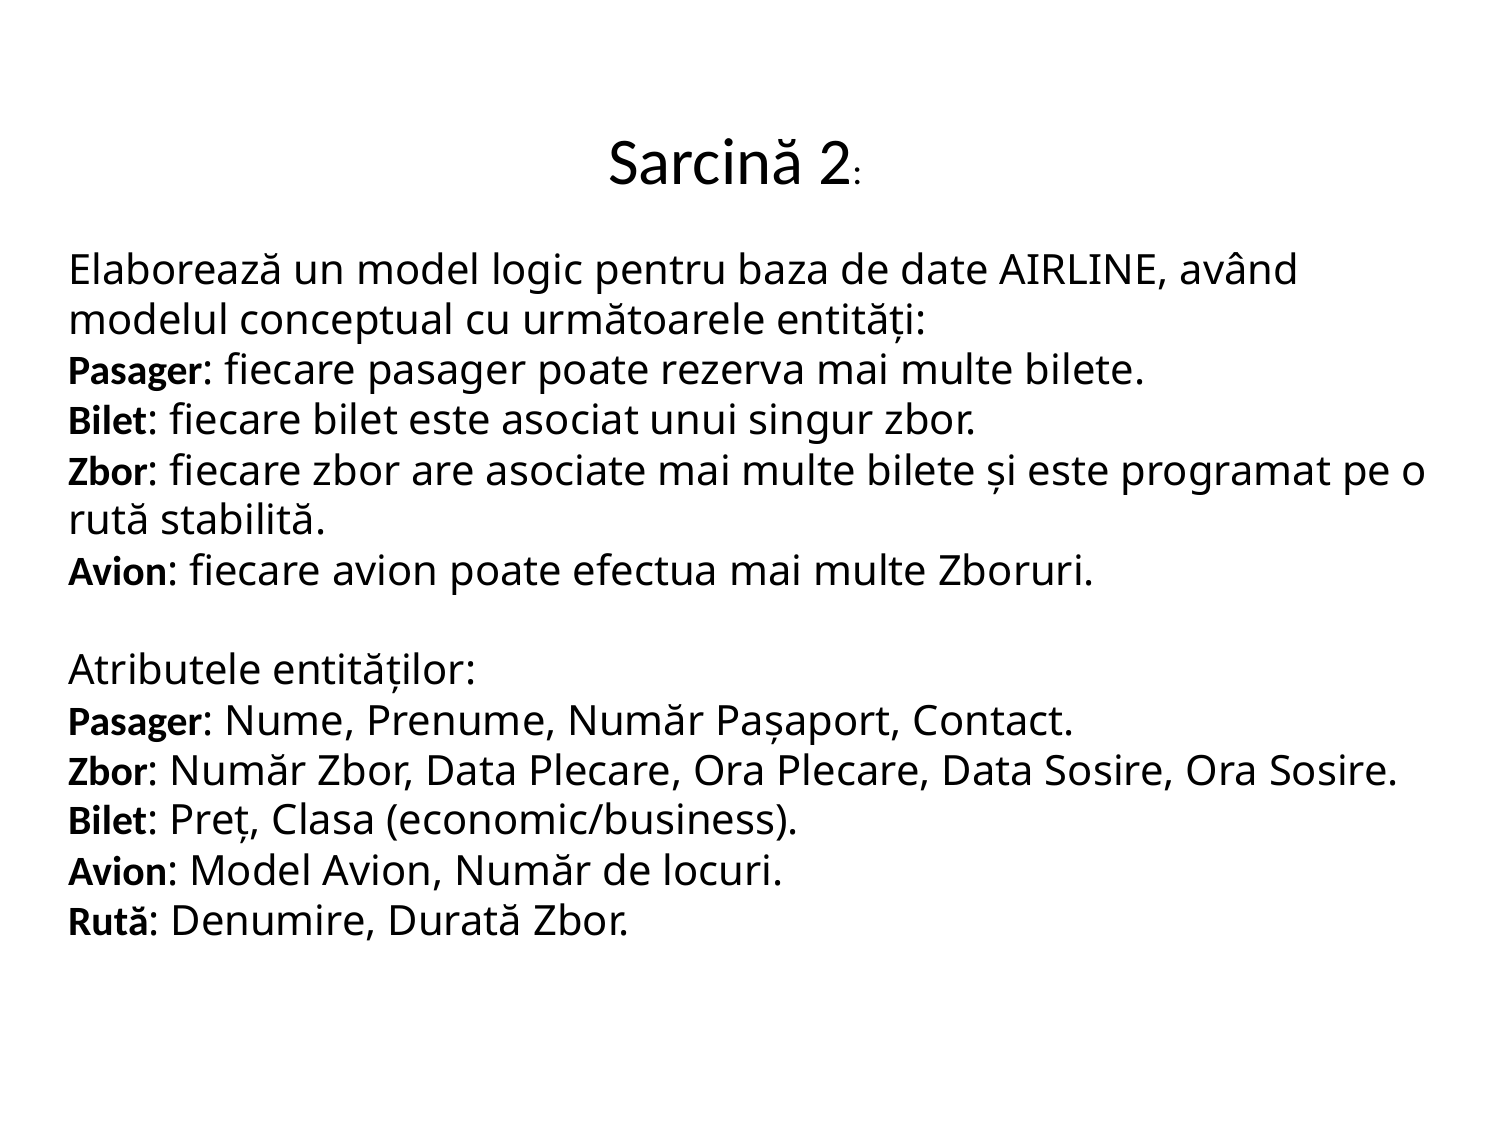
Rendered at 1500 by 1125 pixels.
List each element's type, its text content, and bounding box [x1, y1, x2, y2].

title Sarcină 2: Elaborează un model logic pentru baza de date AIRLINE, având modelul conceptual cu următoarele entități: Pasager: fiecare pasager poate rezerva mai multe bilete. Bilet: fiecare bilet este asociat unui singur zbor. Zbor: fiecare zbor are asociate mai multe bilete și este programat pe o rută stabilită. Avion: fiecare avion poate efectua mai multe Zboruri. Atributele entităților: Pasager: Nume, Prenume, Număr Pașaport, Contact. Zbor: Număr Zbor, Data Plecare, Ora Plecare, Data Sosire, Ora Sosire. Bilet: Preț, Clasa (economic/business). Avion: Model Avion, Număr de locuri. Rută: Denumire, Durată Zbor. [53, 78, 1459, 984]
